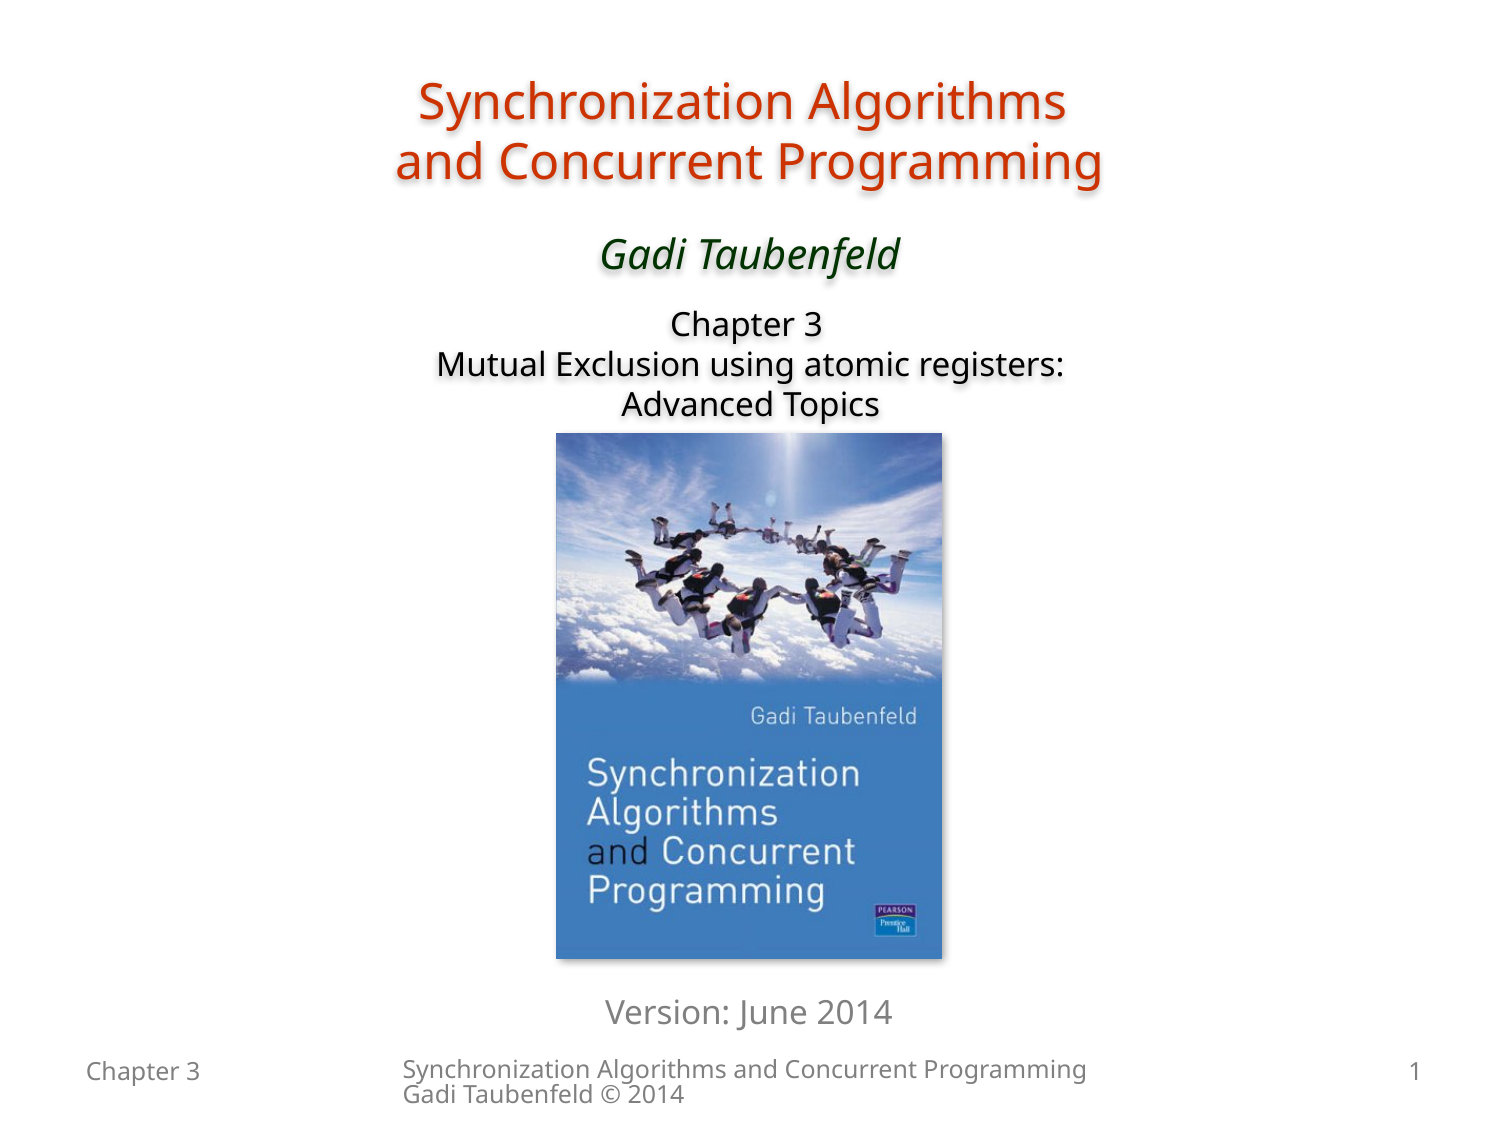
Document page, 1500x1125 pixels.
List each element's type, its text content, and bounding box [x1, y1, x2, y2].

slide_number Chapter 3 [70, 1047, 384, 1123]
text_box Version: June 2014 [512, 975, 986, 1048]
text_box Chapter 3 Mutual Exclusion using atomic registers: Advanced Topics [391, 293, 1111, 434]
text_box Gadi Taubenfeld [512, 220, 988, 292]
picture [555, 433, 942, 960]
list [93, 189, 1359, 1073]
text_box Synchronization Algorithms and Concurrent Programming [291, 54, 1209, 205]
footer Synchronization Algorithms and Concurrent Programming Gadi Taubenfeld © 2014 [387, 1073, 1113, 1121]
